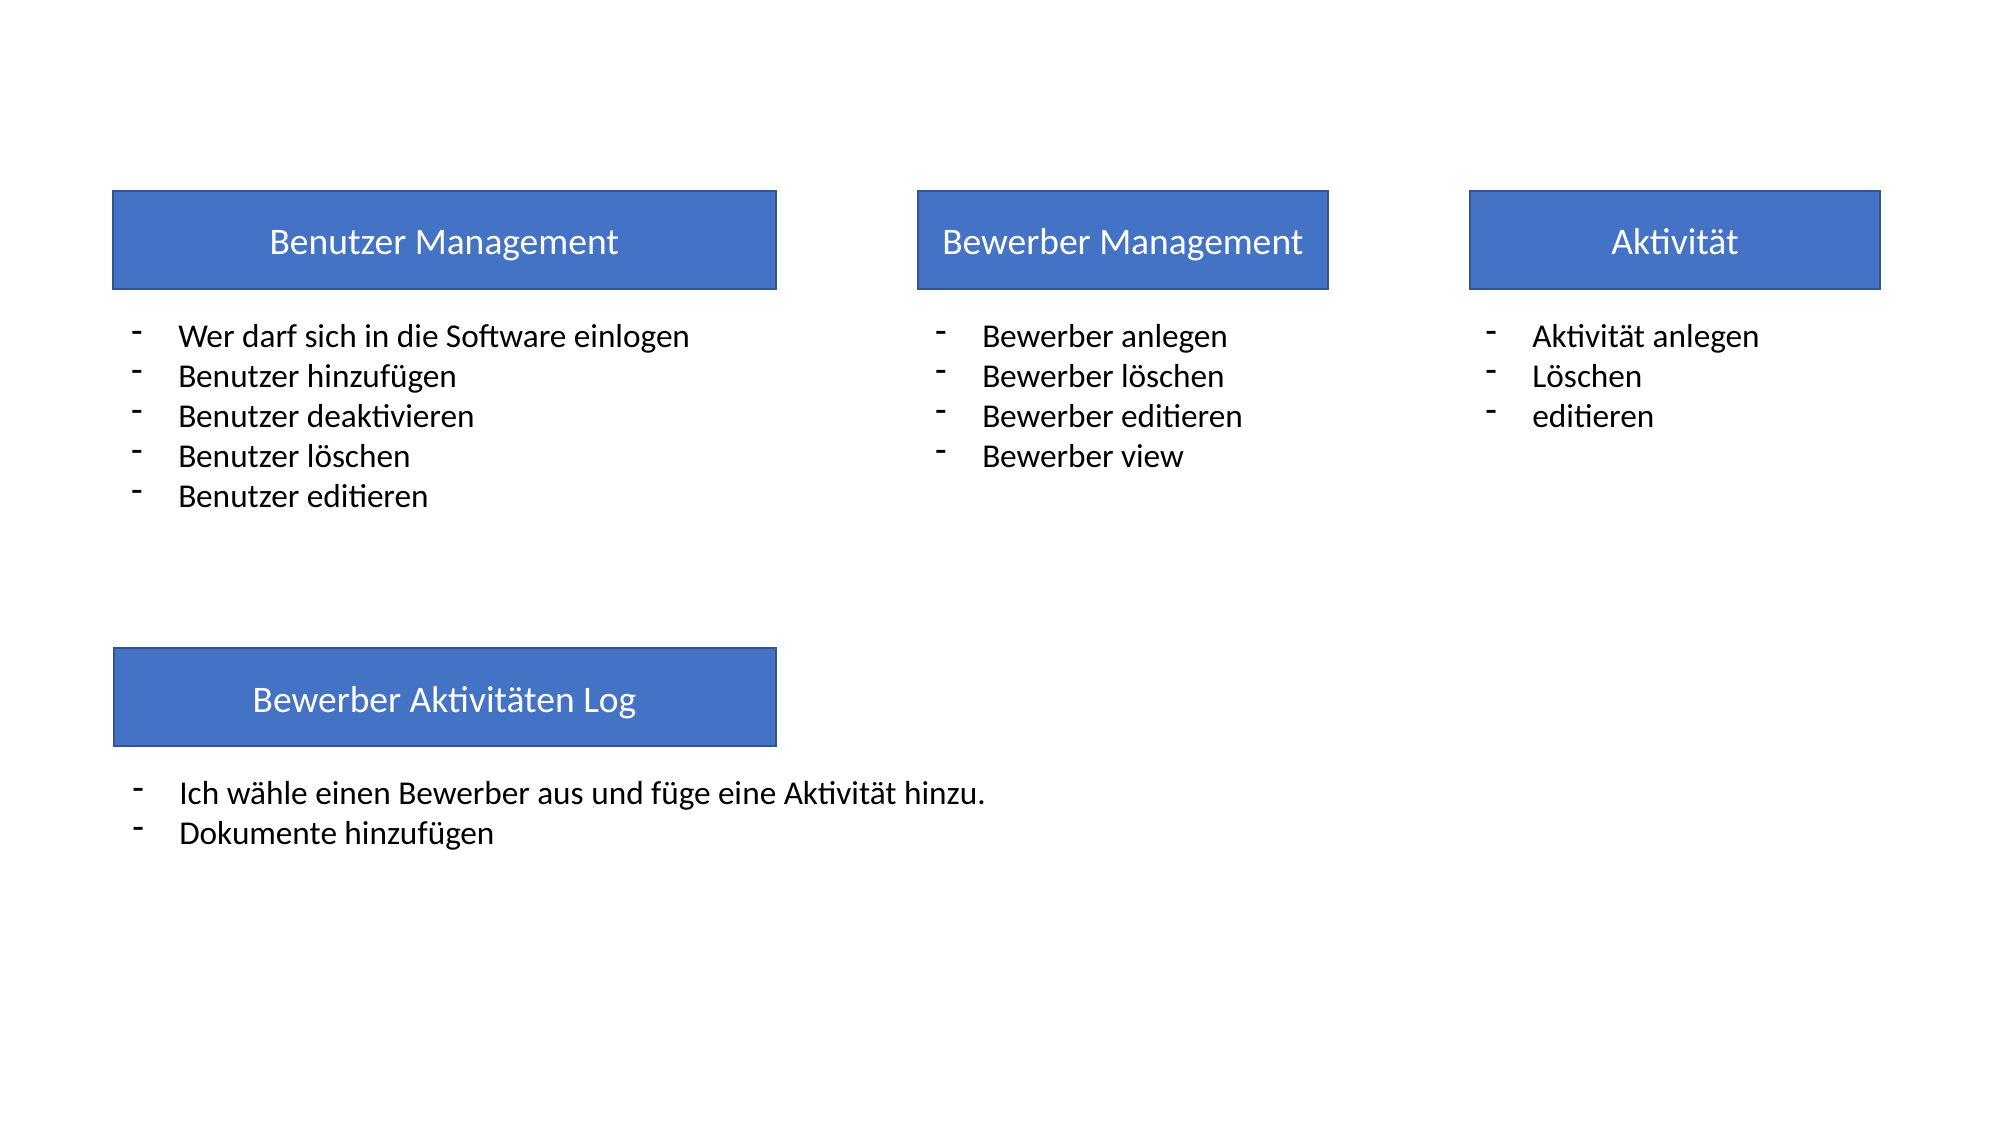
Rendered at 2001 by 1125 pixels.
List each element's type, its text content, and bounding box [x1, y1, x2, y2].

text_box Bewerber Aktivitäten Log [113, 647, 777, 747]
text_box Bewerber anlegen Bewerber löschen Bewerber editieren Bewerber view [920, 306, 1259, 527]
text_box Aktivität [1469, 190, 1881, 290]
text_box Bewerber Management [917, 190, 1329, 290]
text_box Aktivität anlegen Löschen editieren [1470, 306, 1775, 487]
text_box Ich wähle einen Bewerber aus und füge eine Aktivität hinzu. Dokumente hinzufügen [117, 763, 1002, 859]
text_box Benutzer Management [112, 190, 777, 290]
text_box Wer darf sich in die Software einlogen Benutzer hinzufügen Benutzer deaktivieren Benutzer löschen Benutzer editieren [116, 306, 706, 522]
